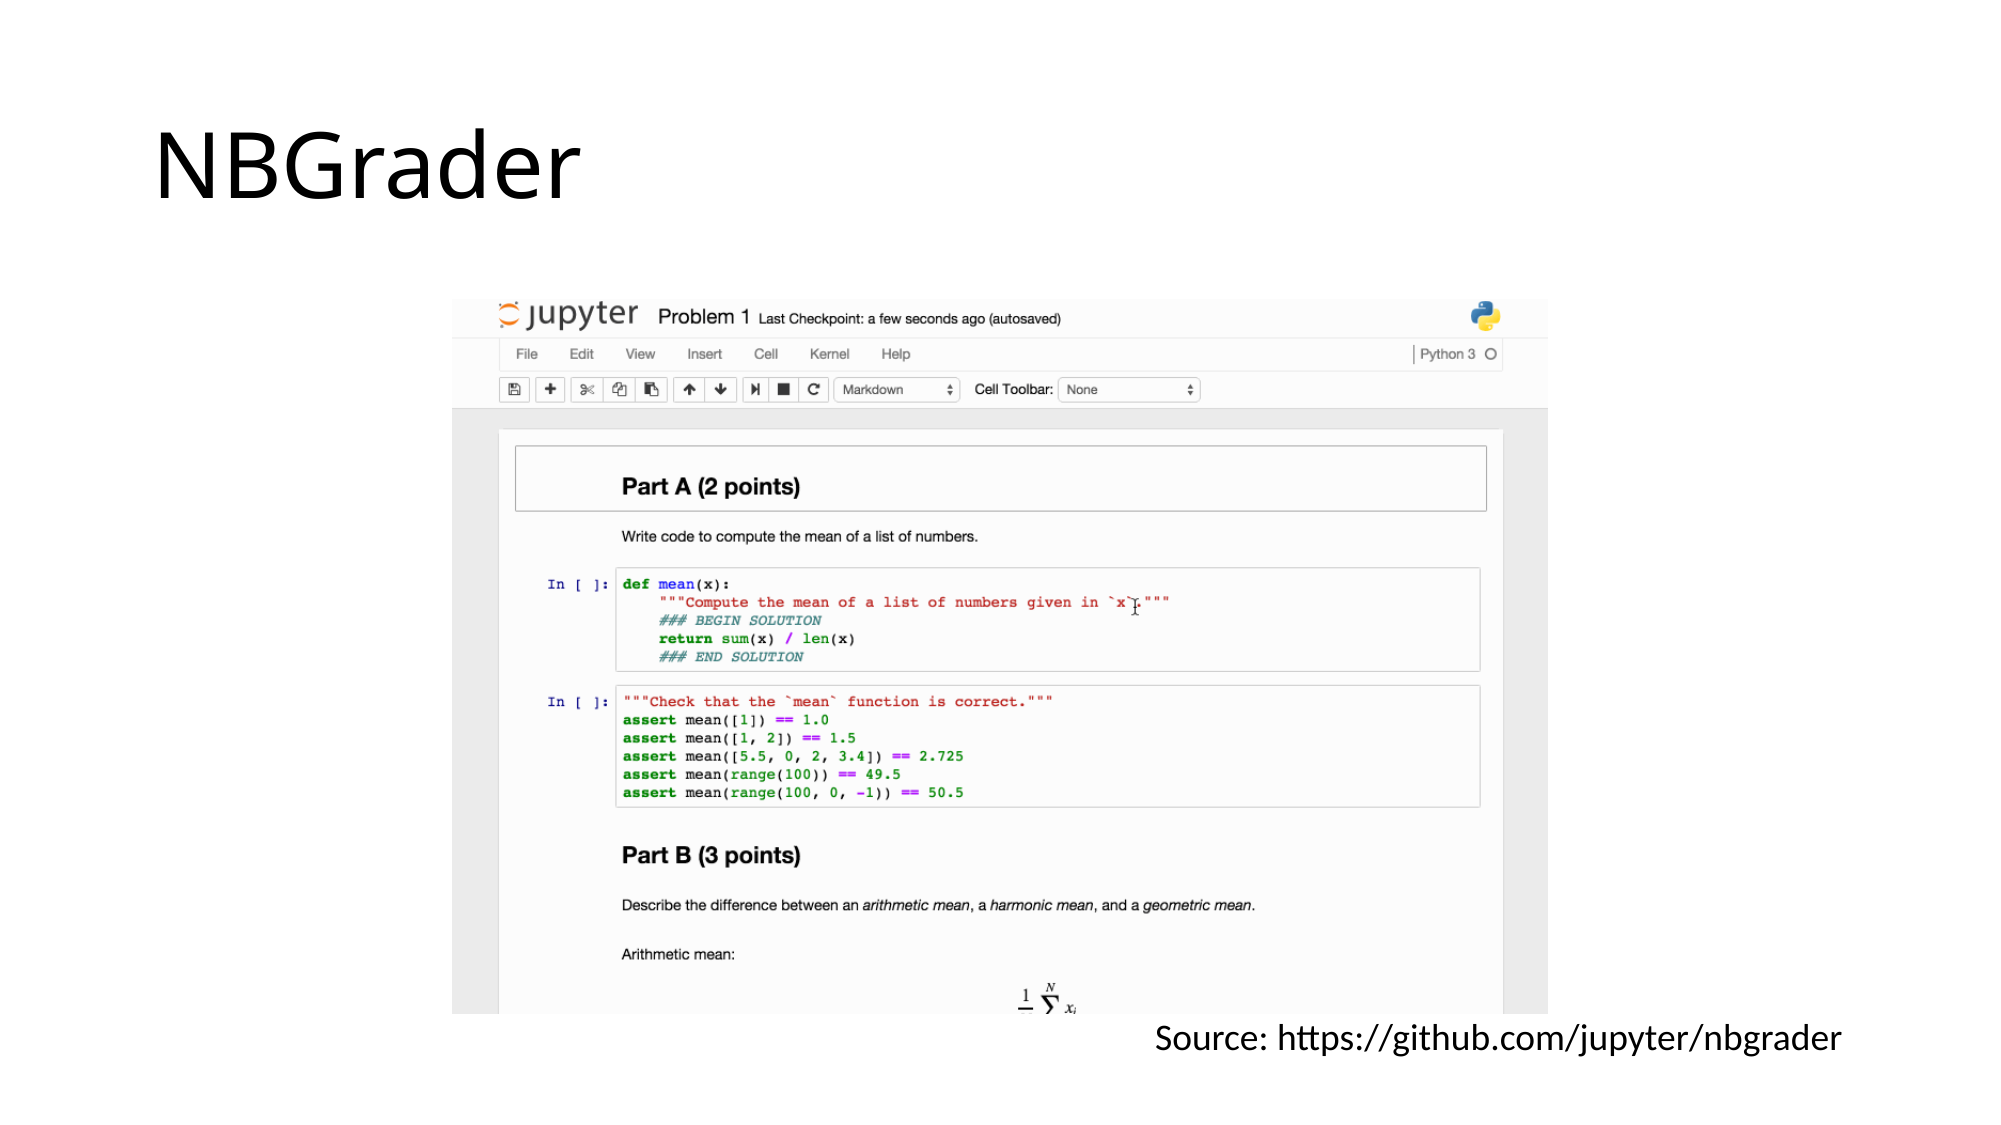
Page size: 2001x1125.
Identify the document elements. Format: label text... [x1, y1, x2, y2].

title NBGrader [137, 59, 1863, 278]
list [452, 299, 1548, 1014]
text_box Source: https://github.com/jupyter/nbgrader [1140, 1005, 1858, 1065]
